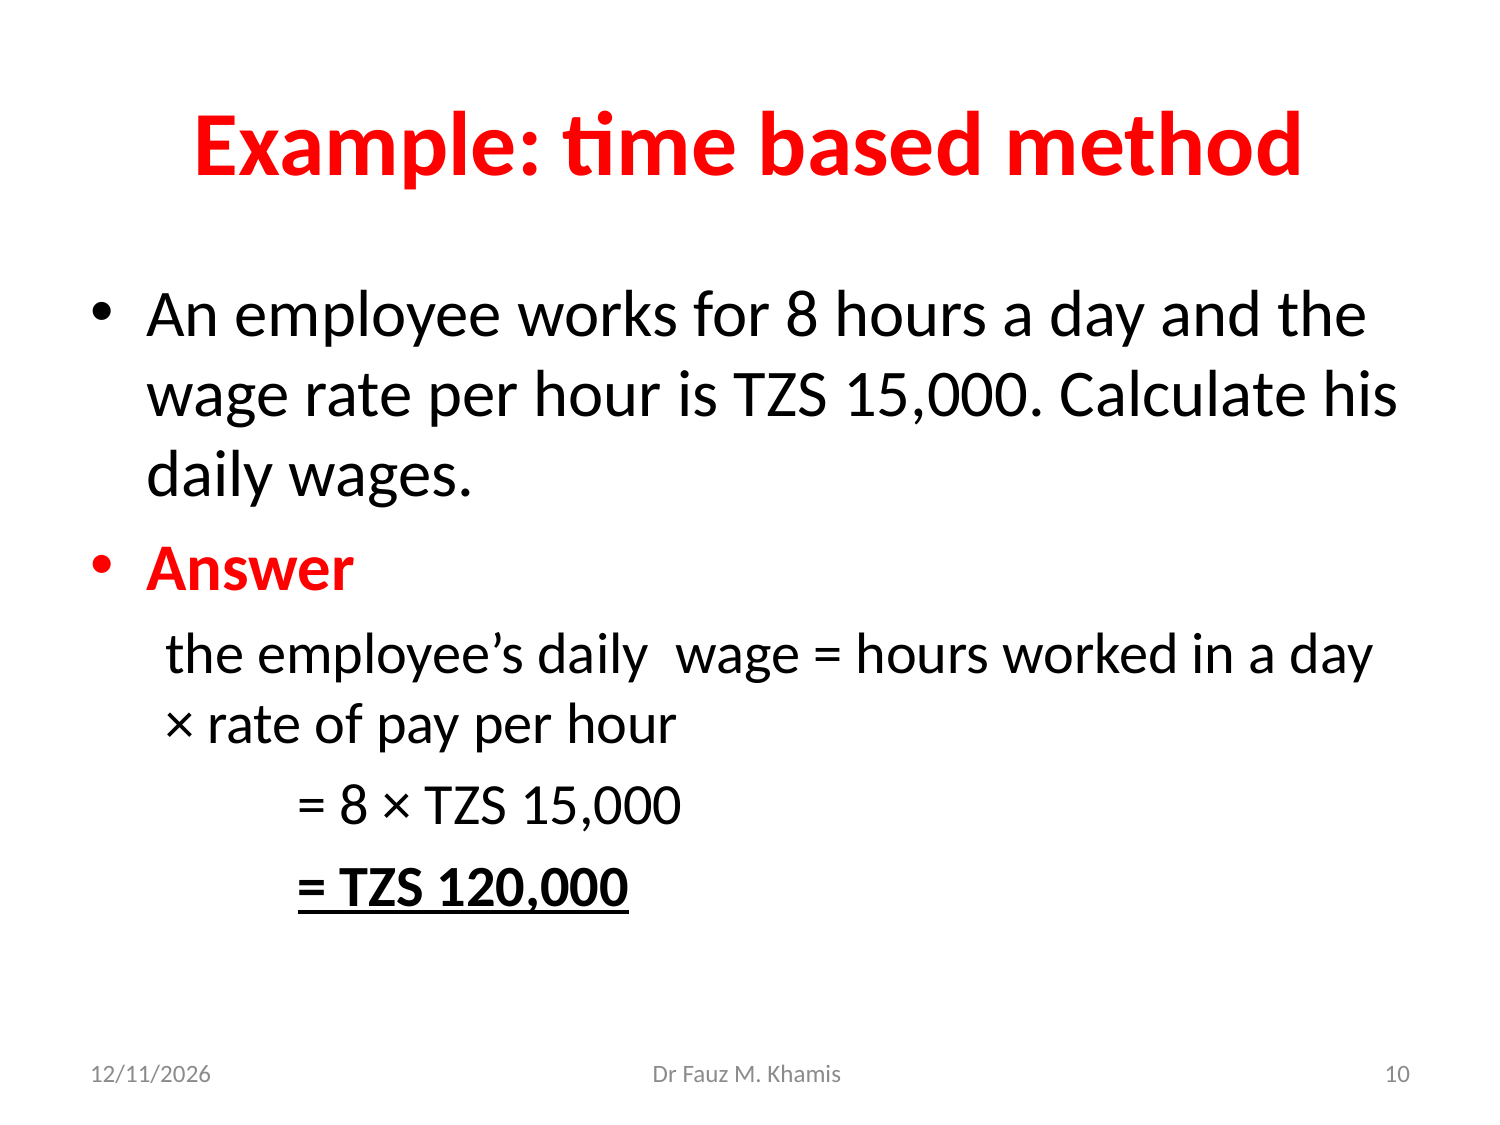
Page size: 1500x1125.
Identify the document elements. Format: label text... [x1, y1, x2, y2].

title Example: time based method [75, 45, 1425, 233]
slide_number 10 [1074, 1042, 1425, 1103]
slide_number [75, 1042, 425, 1103]
footer Dr Fauz M. Khamis [512, 1042, 988, 1103]
list An employee works for 8 hours a day and the wage rate per hour is TZS 15,000. Calculate his daily wages. Answer the employee’s daily wage = hours worked in a day × rate of pay per hour = 8 × TZS 15,000 = TZS 120,000 [75, 262, 1425, 1005]
